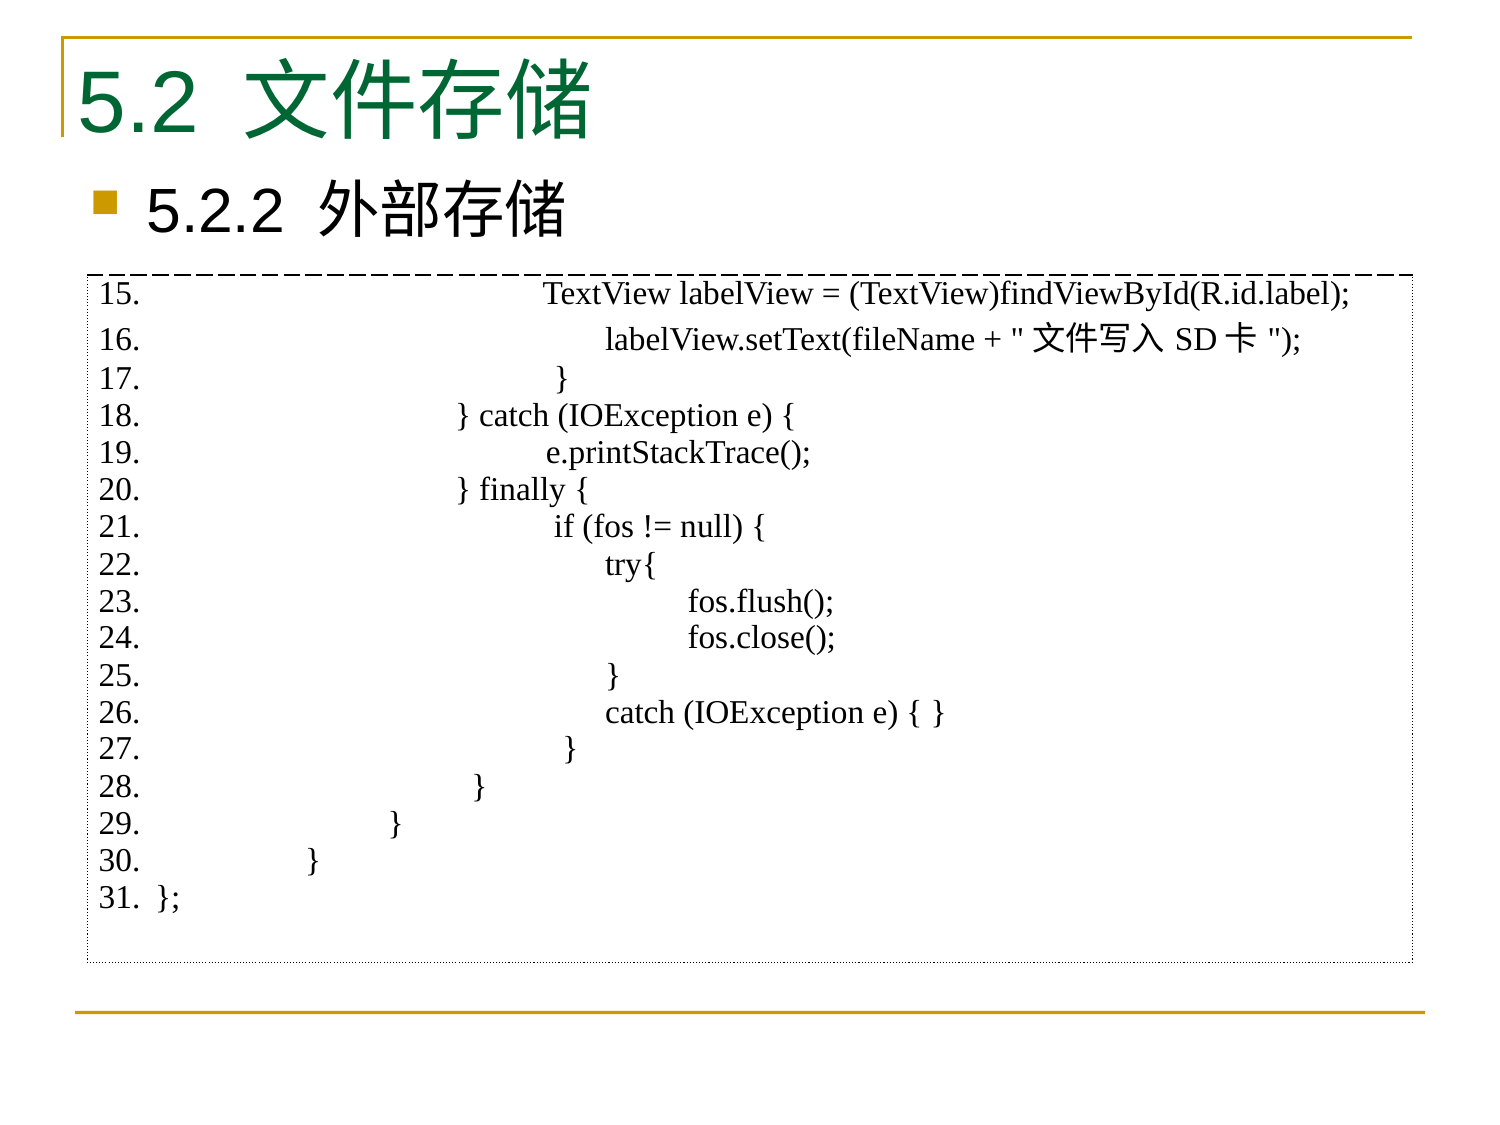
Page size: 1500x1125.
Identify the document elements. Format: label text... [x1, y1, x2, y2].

title 5.2 文件存储 [62, 37, 725, 150]
list 5.2.2 外部存储 [75, 162, 1425, 1013]
table_header TextView labelView = (TextView)findViewById(R.id.label); labelView.setText(fileName + "文件写入SD卡"); } } catch (IOException e) { e.printStackTrace(); } finally { if (fos != null) { try{ fos.flush(); fos.close(); } catch (IOException e) { } } } } } }; [88, 275, 1412, 962]
